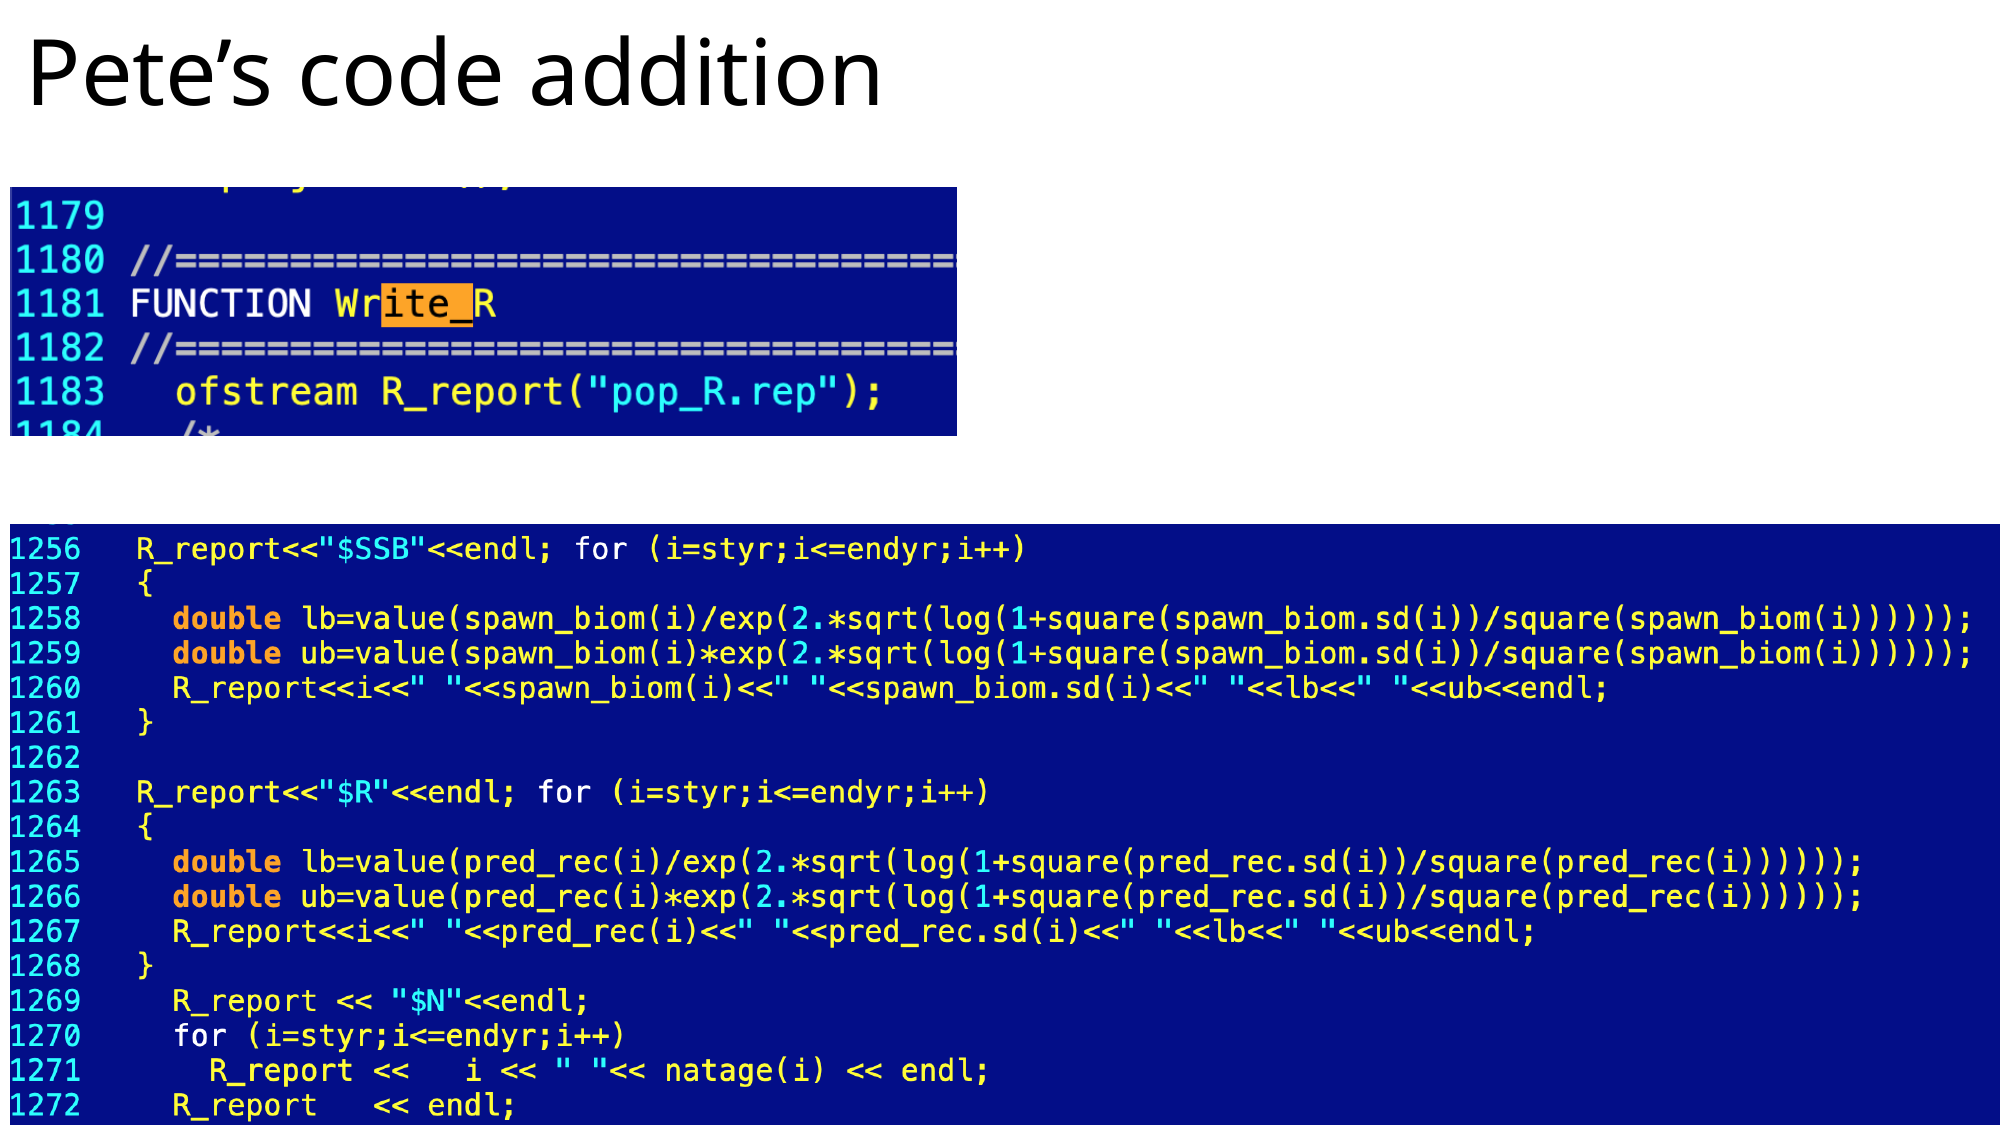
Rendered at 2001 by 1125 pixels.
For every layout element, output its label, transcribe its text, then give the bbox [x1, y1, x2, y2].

title Pete’s code addition [10, 0, 1736, 185]
picture [10, 524, 2000, 1125]
picture [10, 187, 957, 436]
